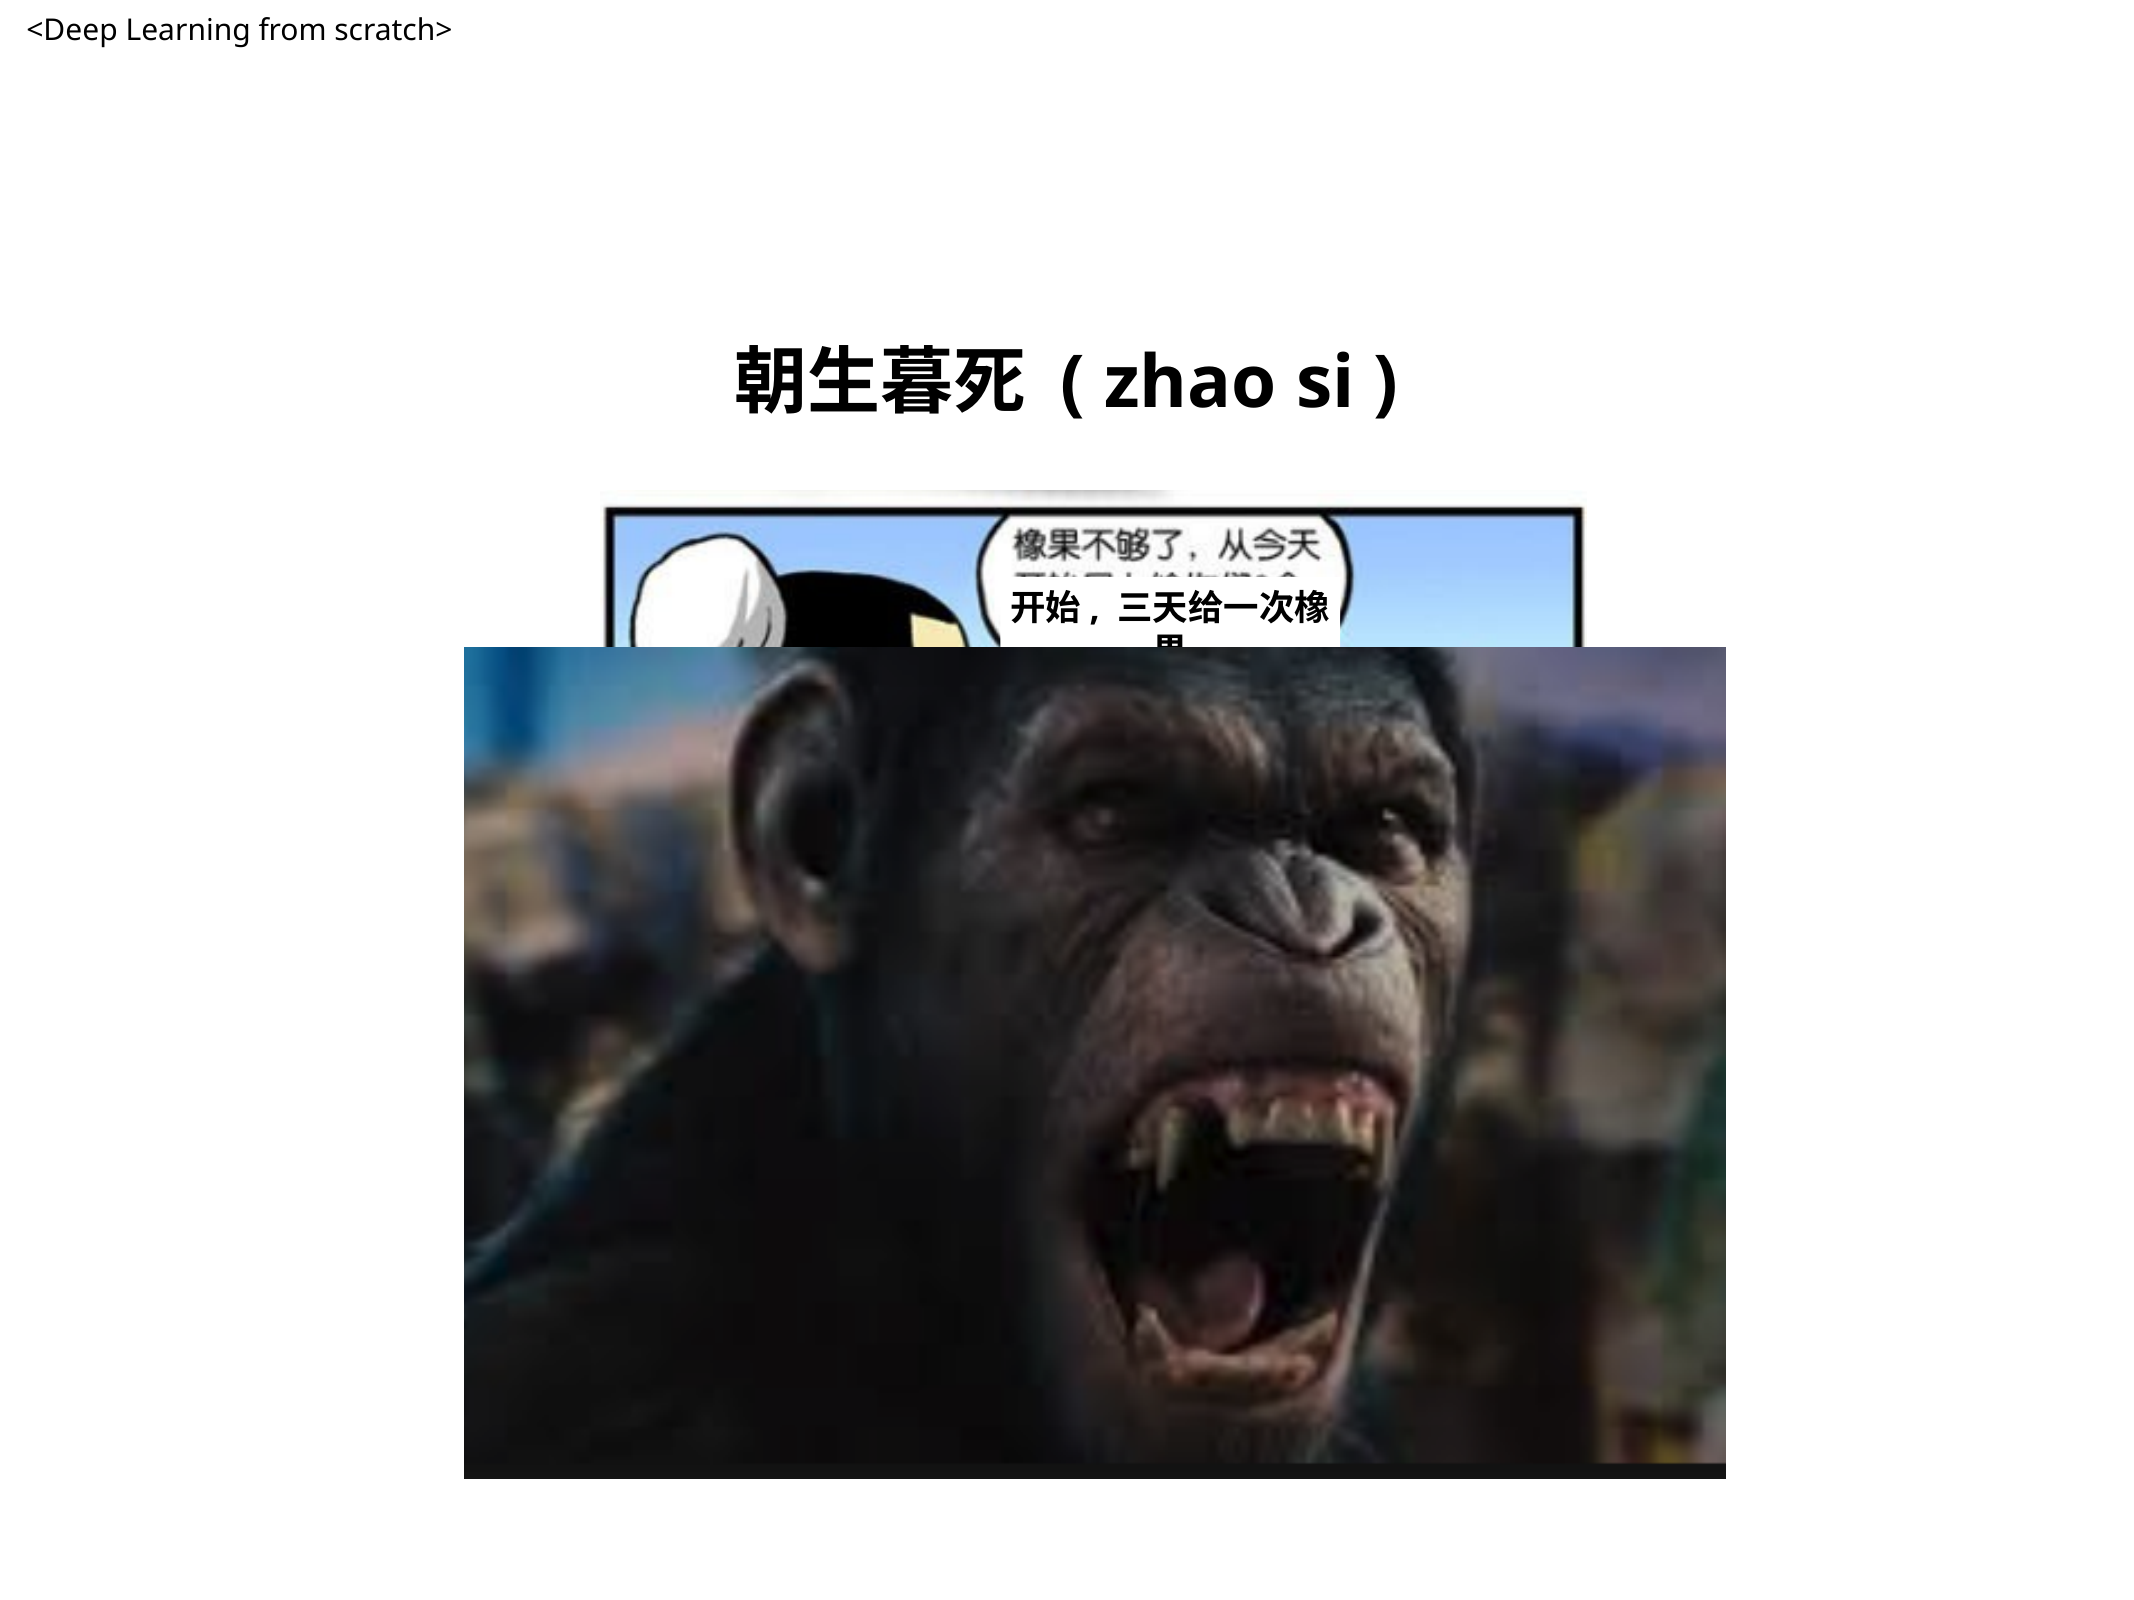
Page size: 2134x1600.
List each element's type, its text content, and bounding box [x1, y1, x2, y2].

text_box 朝生暮死 ( zhao si ) [726, 325, 1407, 430]
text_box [600, 490, 1591, 646]
picture [464, 646, 1726, 1480]
